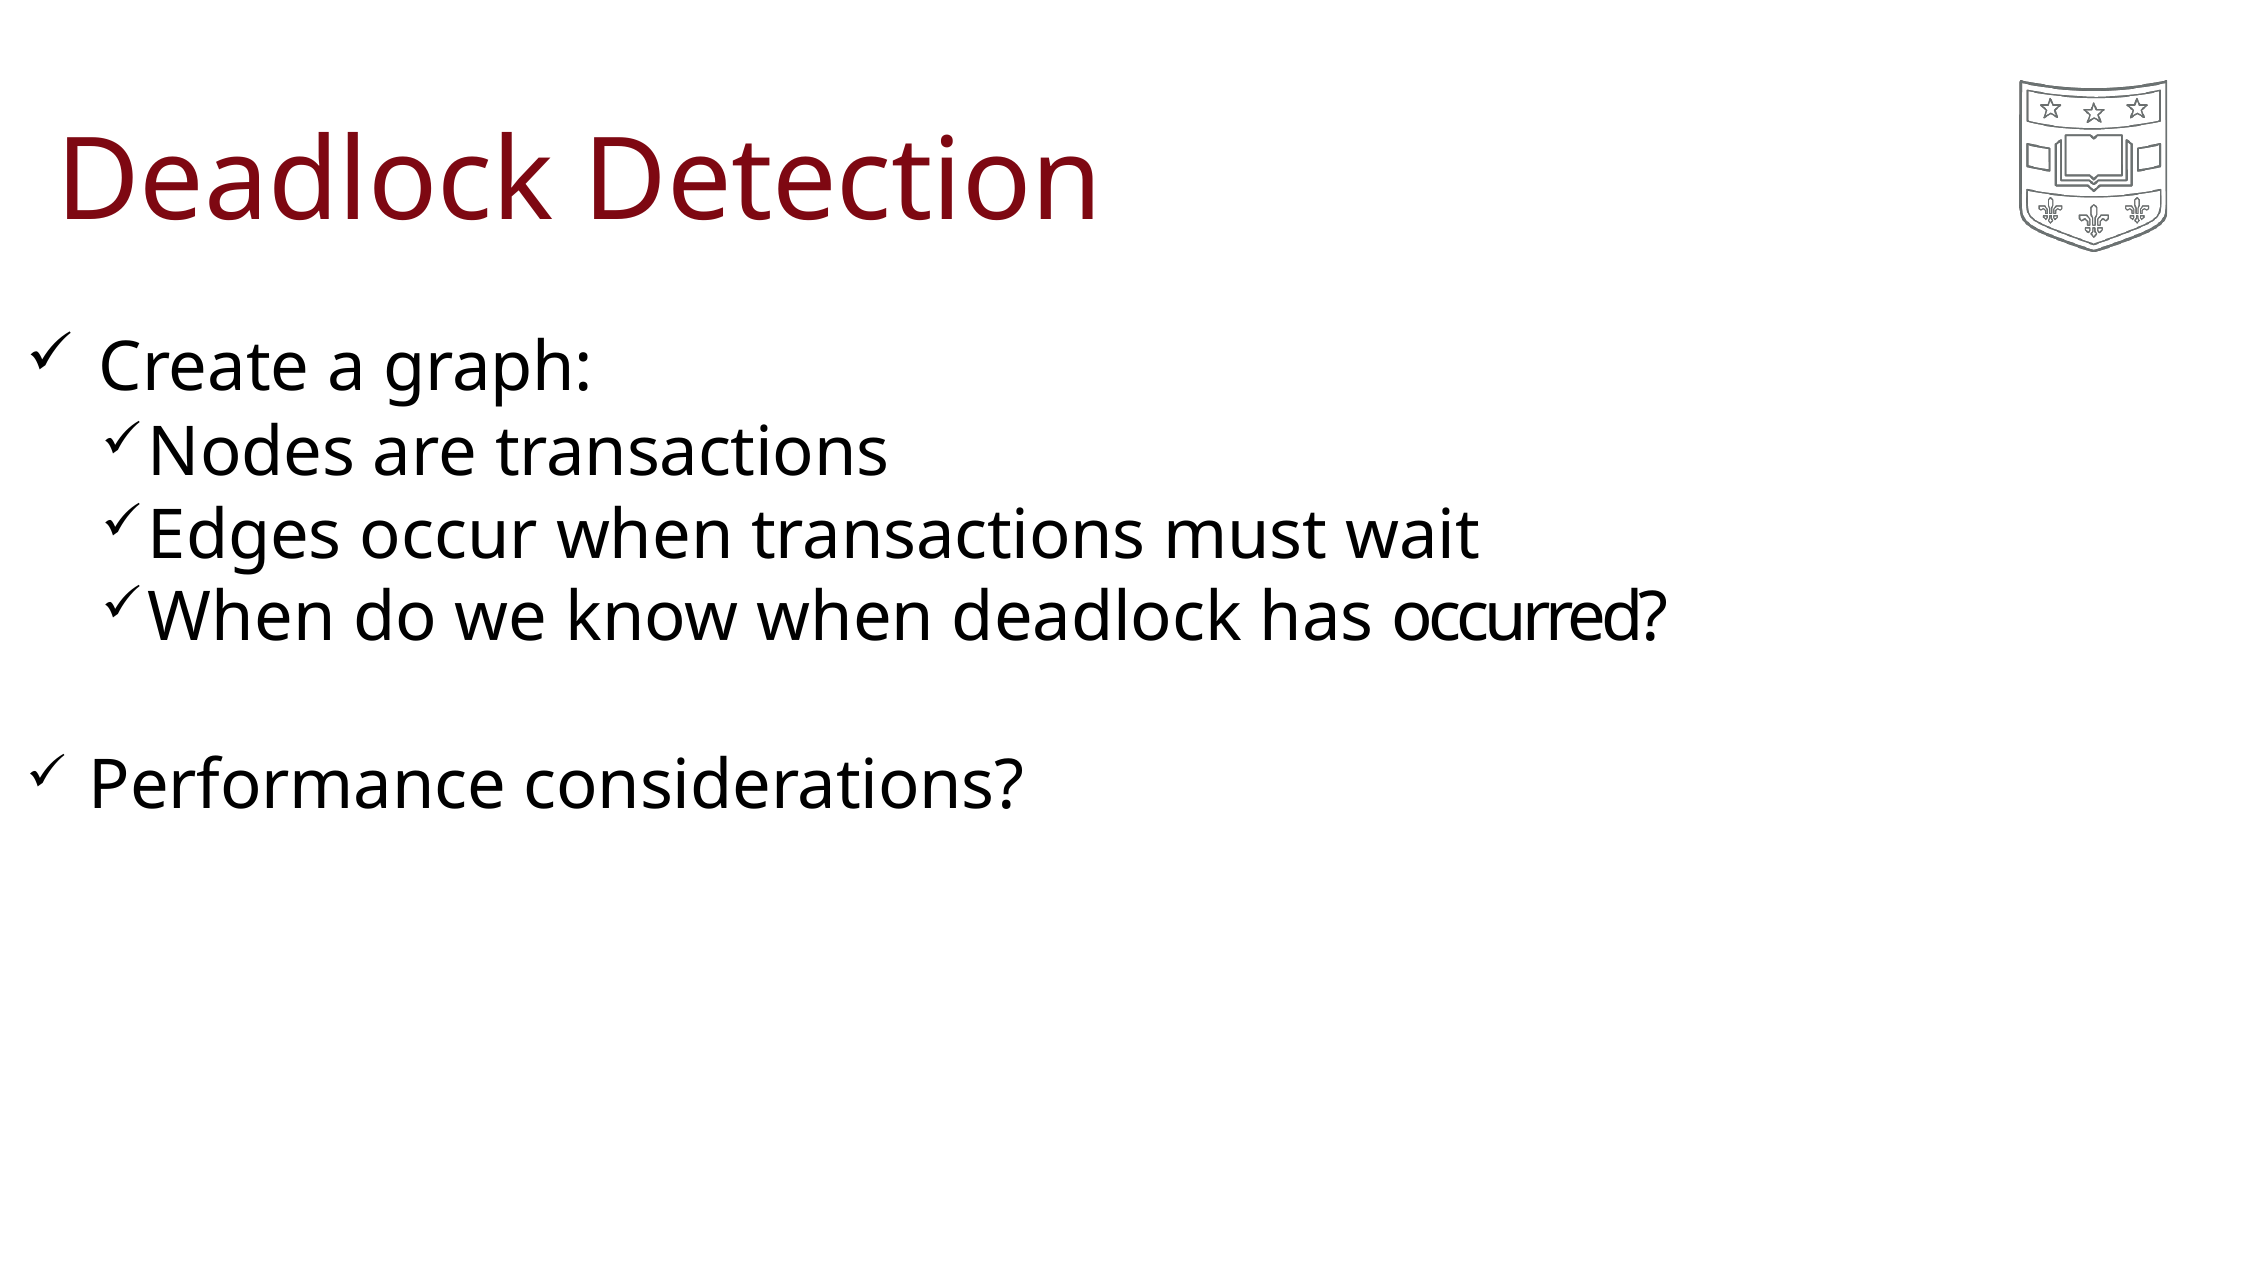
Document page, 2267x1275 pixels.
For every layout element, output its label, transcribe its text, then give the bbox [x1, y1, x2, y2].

text_box Create a graph: Nodes are transactions Edges occur when transactions must wait When do we know when deadlock has occurred? Performance considerations? [24, 320, 1825, 823]
picture [2019, 80, 2168, 252]
title Deadlock Detection [54, 103, 1173, 319]
